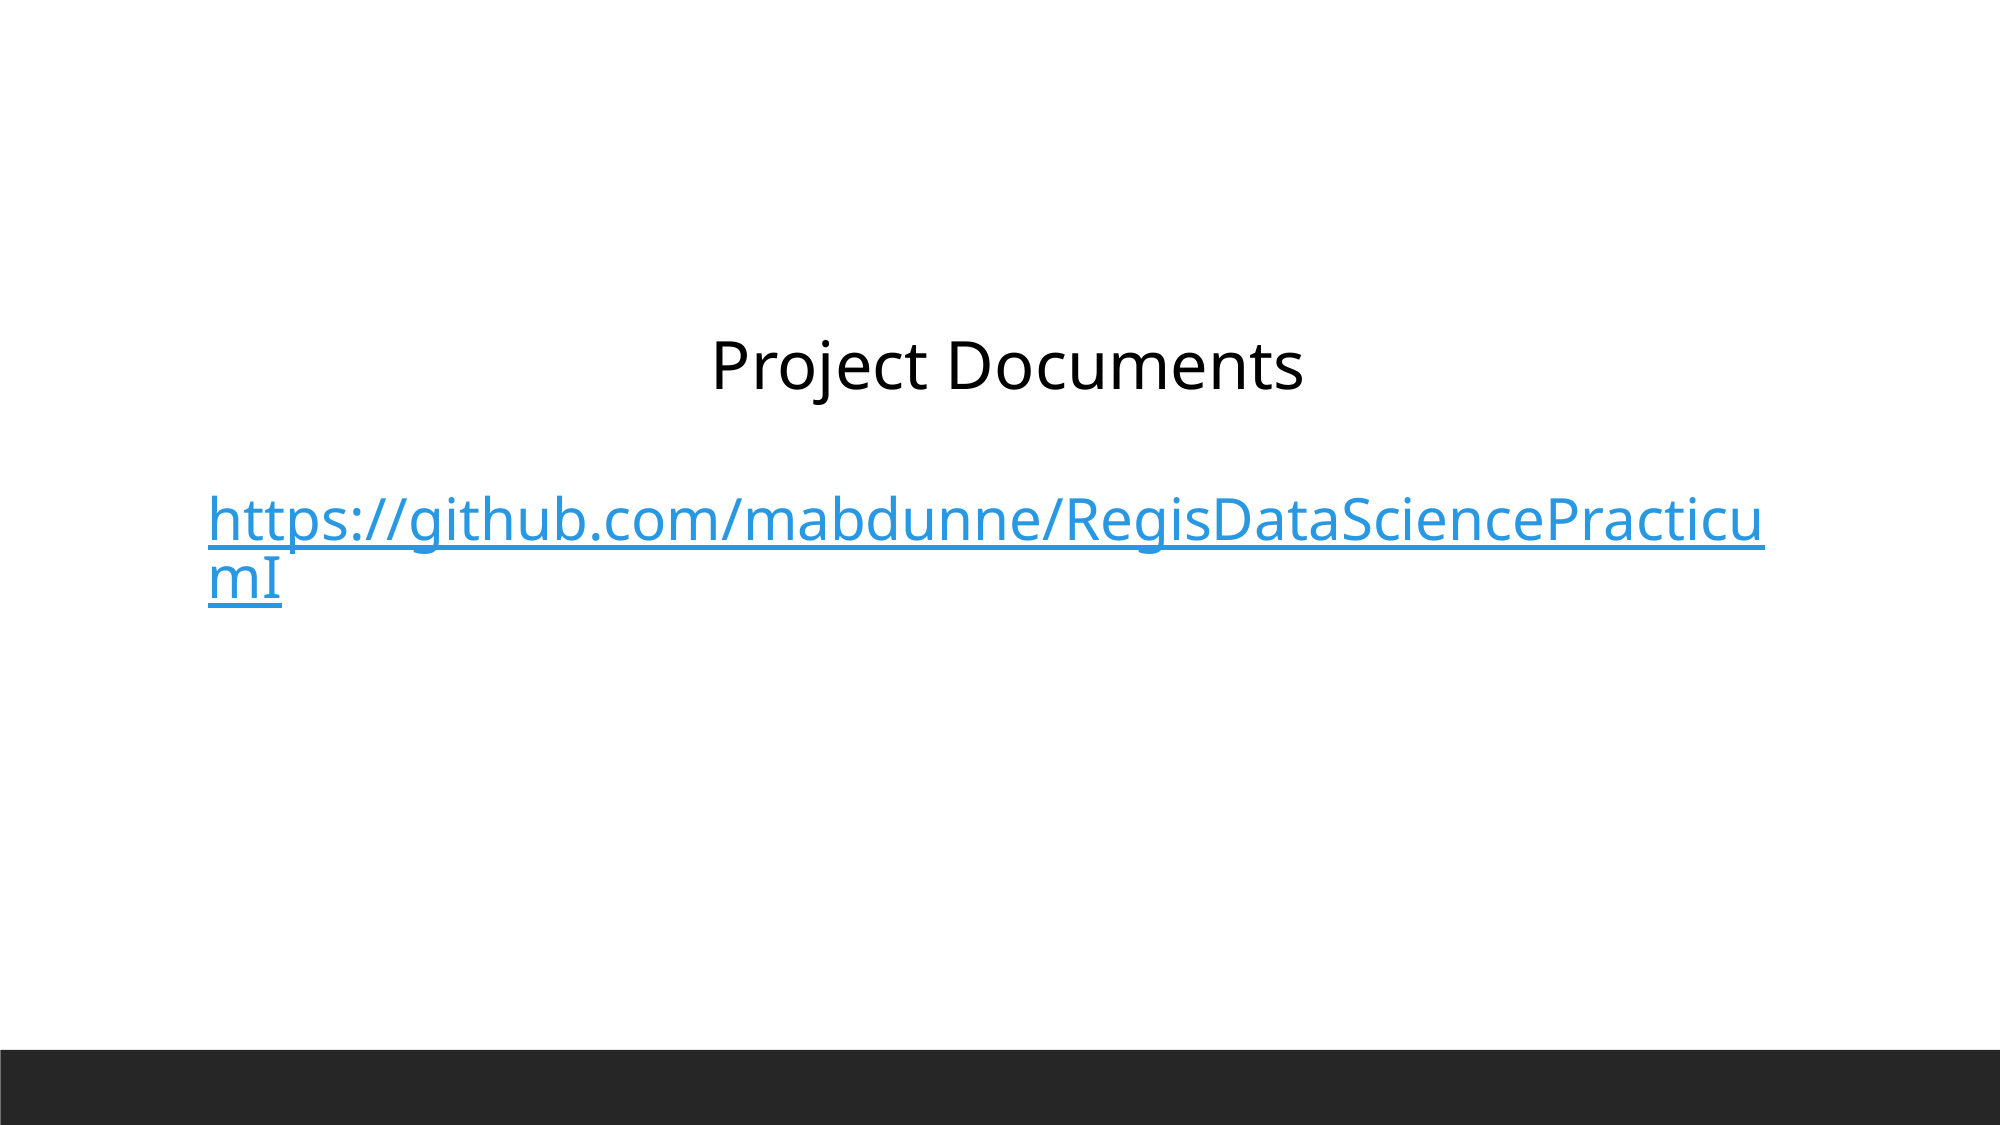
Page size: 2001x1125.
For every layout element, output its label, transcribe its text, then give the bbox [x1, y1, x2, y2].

text_box Project Documents https://github.com/mabdunne/RegisDataSciencePracticumI [193, 315, 1807, 569]
